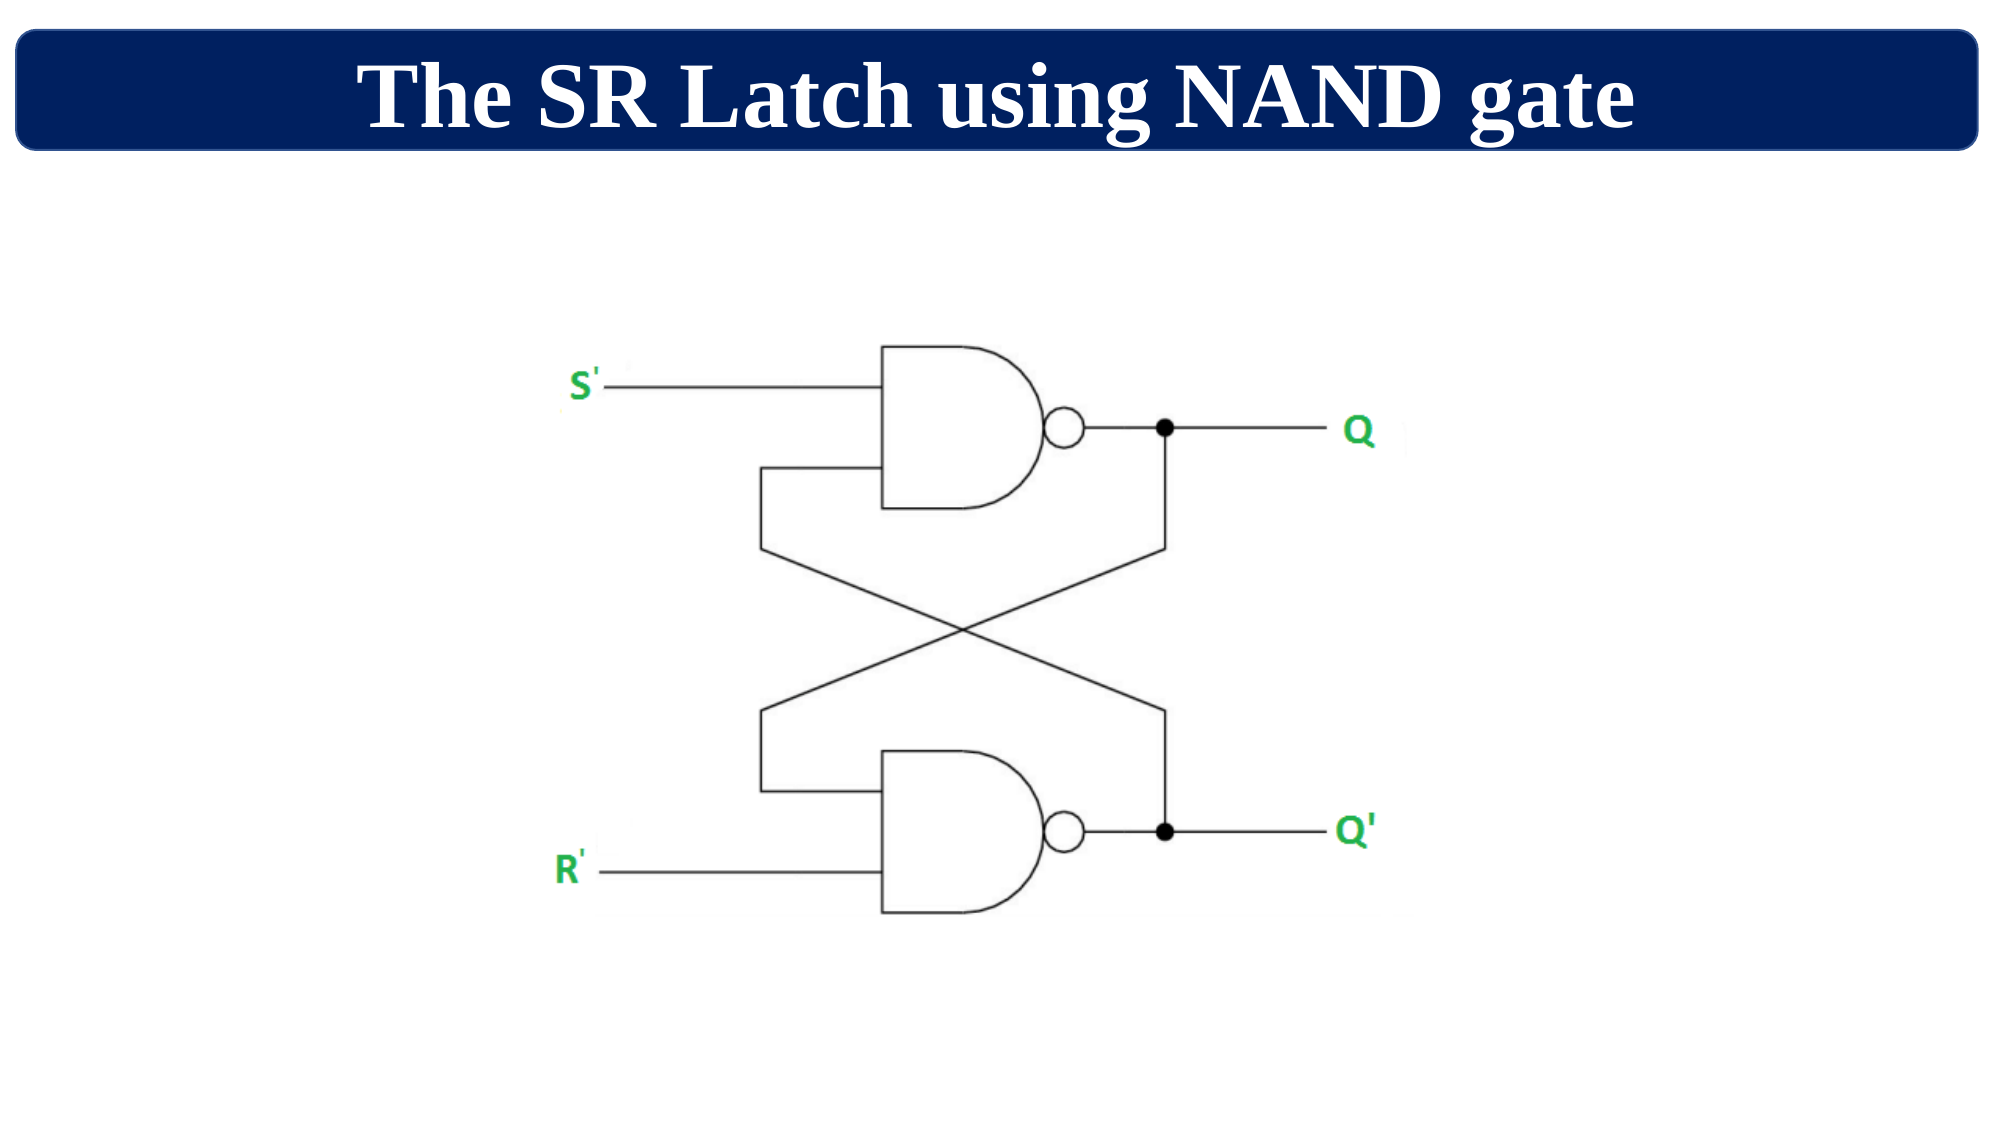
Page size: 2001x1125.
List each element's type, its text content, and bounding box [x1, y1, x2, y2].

picture [526, 287, 1468, 960]
text_box The SR Latch using NAND gate [15, 28, 1979, 151]
